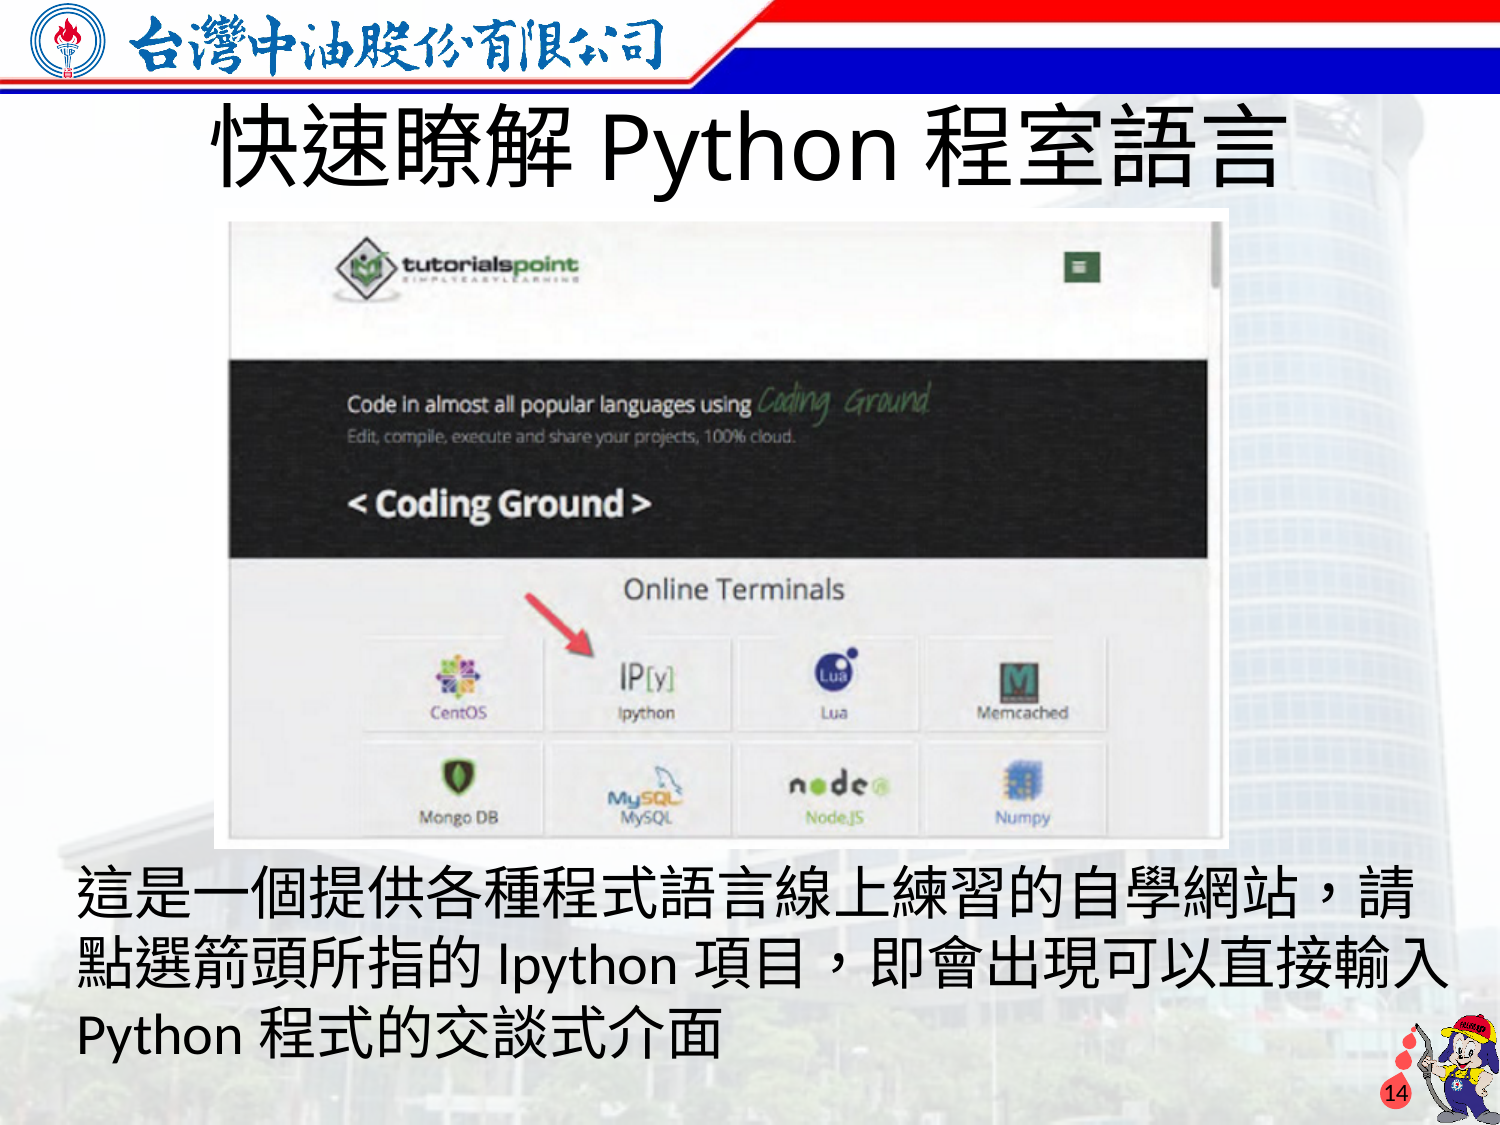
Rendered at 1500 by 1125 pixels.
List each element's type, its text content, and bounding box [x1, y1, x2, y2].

picture [0, 0, 1500, 94]
slide_number 13 [1369, 1074, 1423, 1118]
picture [1409, 1013, 1500, 1125]
picture [214, 208, 1229, 849]
text_box 這是一個提供各種程式語言線上練習的自學網站，請點選箭頭所指的lpython項目，即會出現可以直接輸入Python程式的交談式介面 [61, 848, 1470, 1074]
text_box 快速瞭解Python程室語言 [112, 93, 1388, 208]
